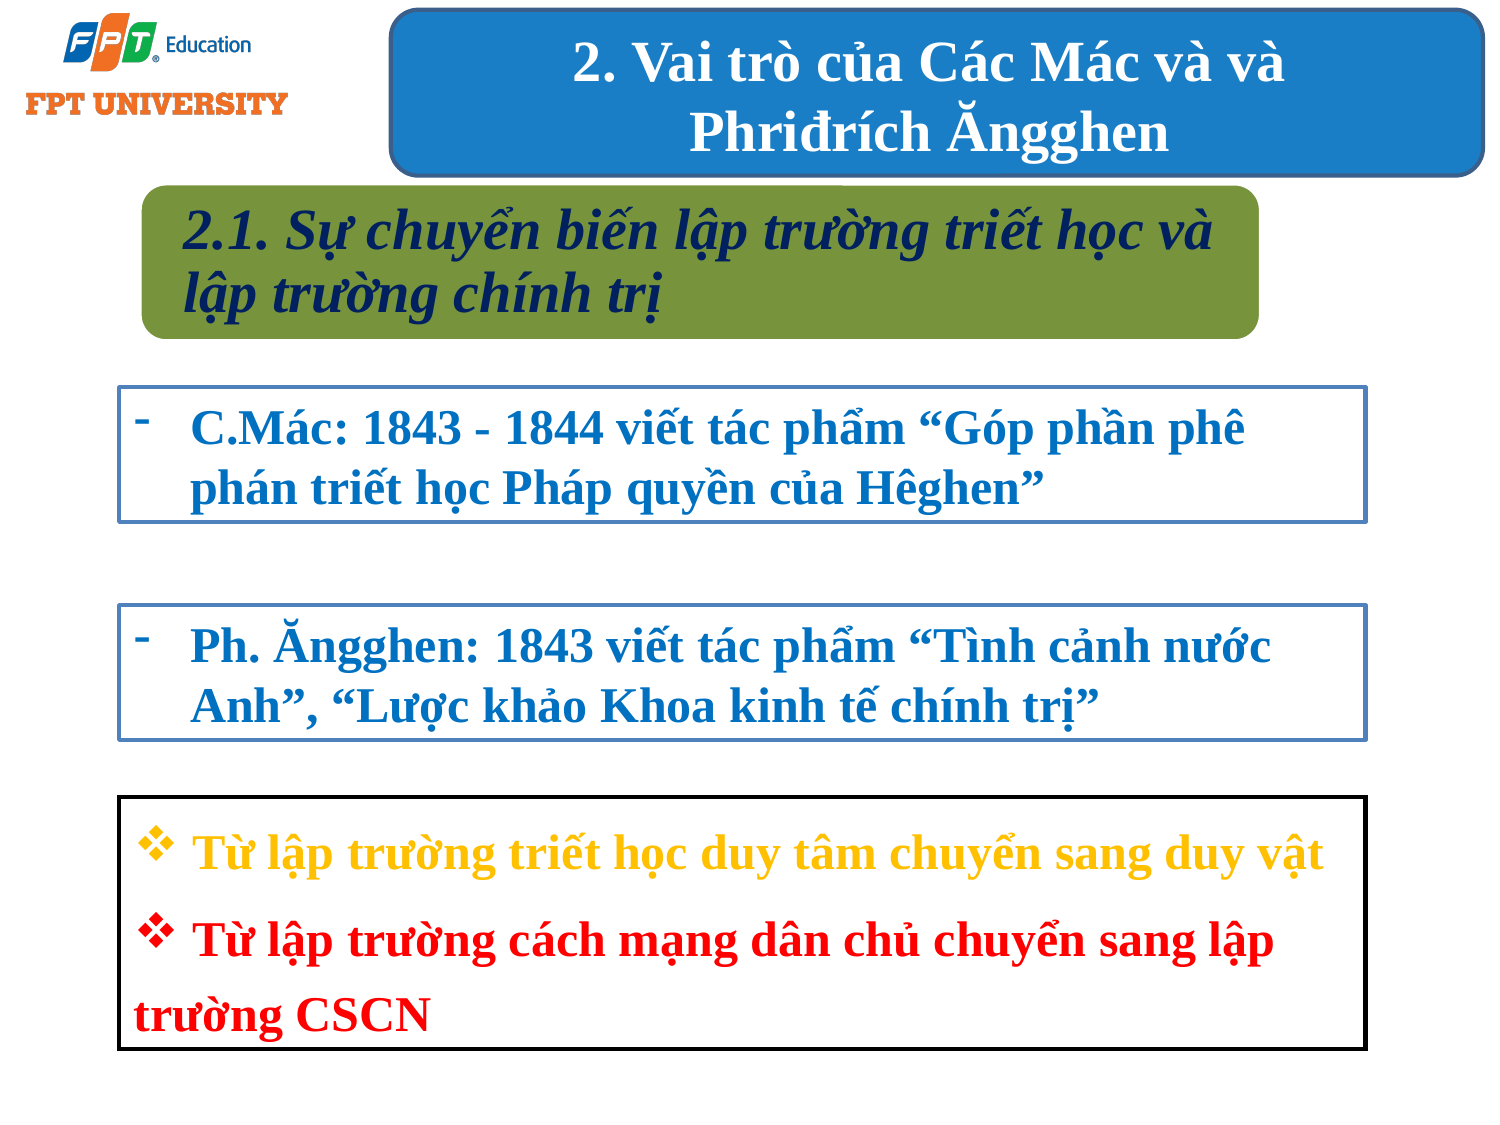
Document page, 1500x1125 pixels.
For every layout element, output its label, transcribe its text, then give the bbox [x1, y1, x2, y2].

text_box Ph. Ăngghen: 1843 viết tác phẩm “Tình cảnh nước Anh”, “Lược khảo Khoa kinh tế chính trị” [119, 605, 1366, 740]
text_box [139, 183, 1262, 342]
text_box 2. Vai trò của Các Mác và và Phriđrích Ăngghen [388, 7, 1486, 178]
text_box Từ lập trường triết học duy tâm chuyển sang duy vật Từ lập trường cách mạng dân chủ chuyển sang lập trường CSCN [119, 796, 1366, 1050]
text_box C.Mác: 1843 - 1844 viết tác phẩm “Góp phần phê phán triết học Pháp quyền của Hêghen” [119, 387, 1366, 522]
picture [26, 13, 288, 115]
